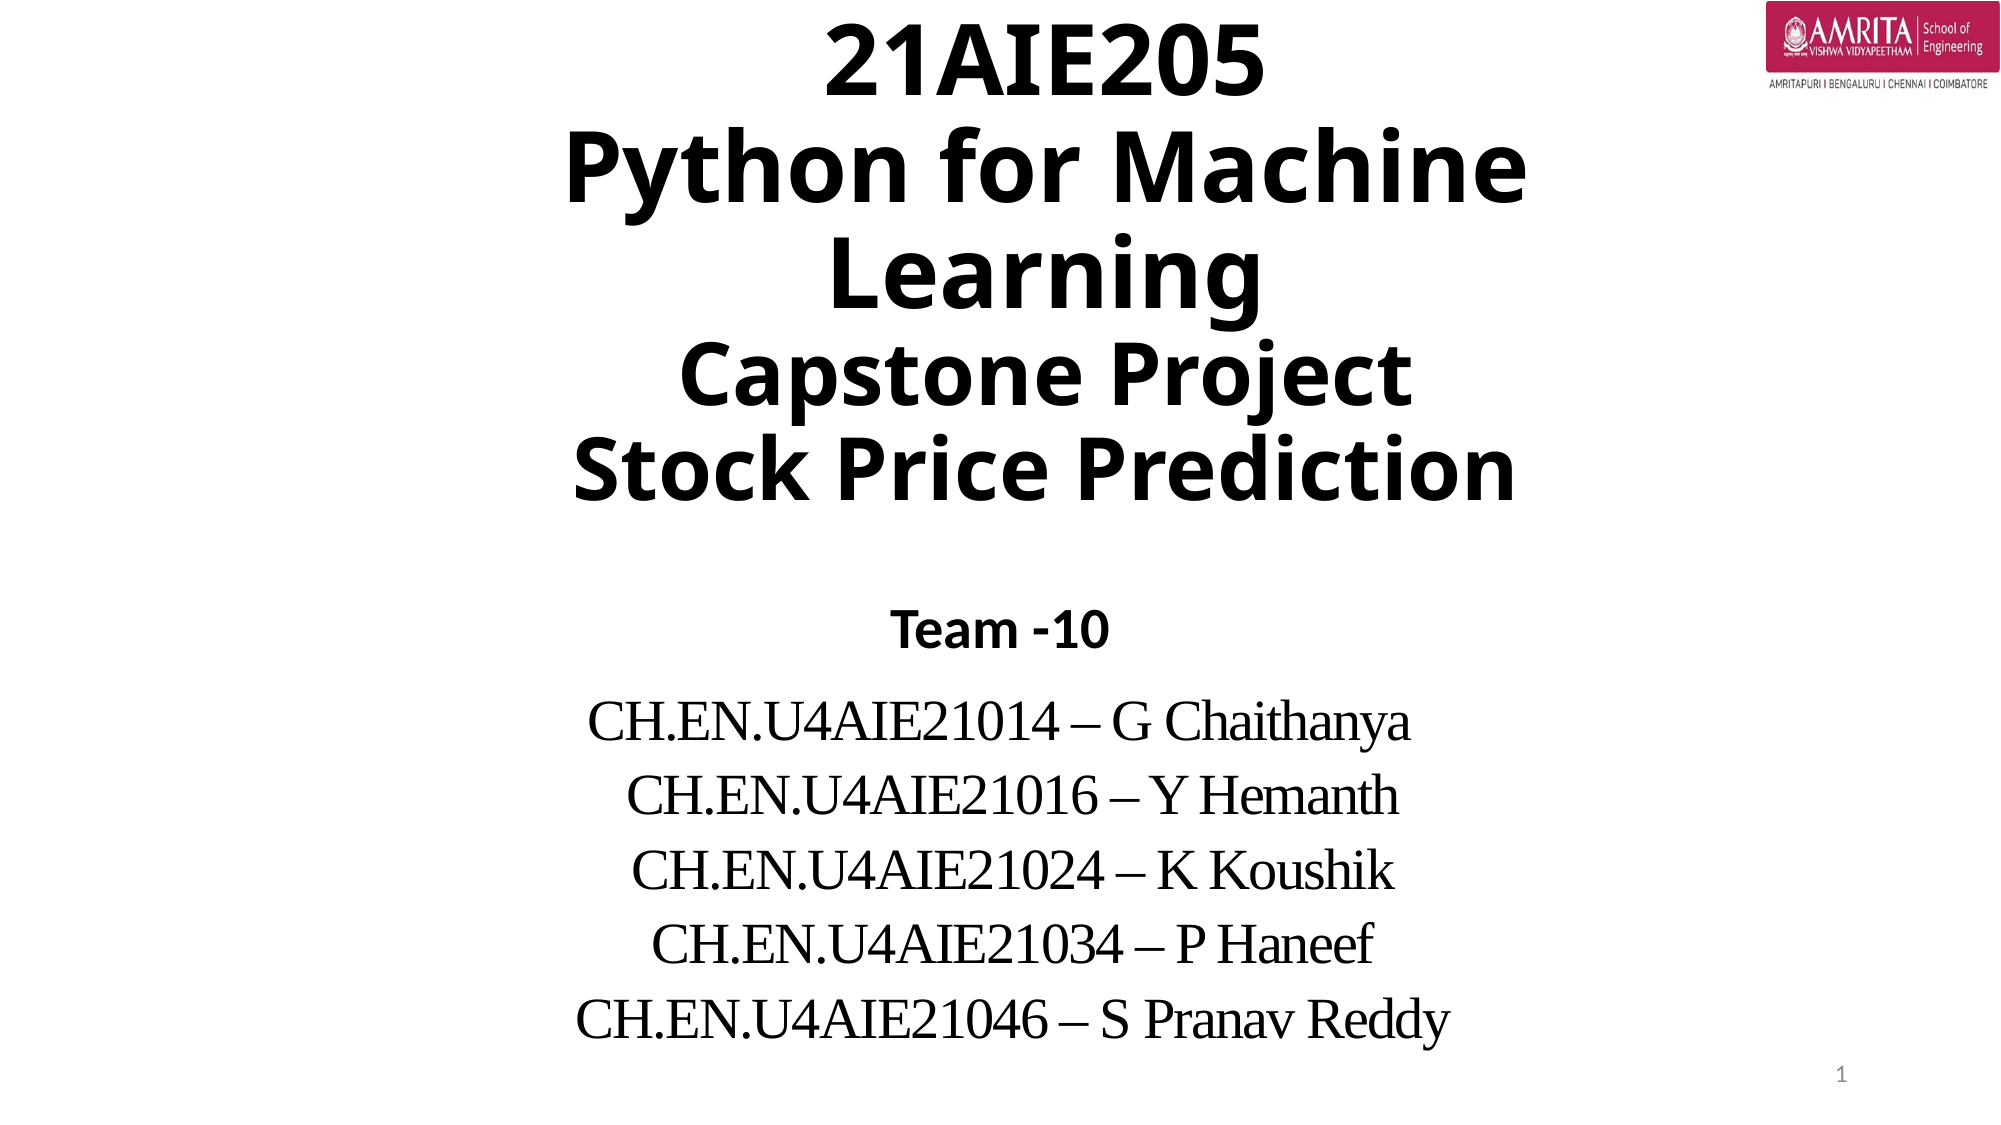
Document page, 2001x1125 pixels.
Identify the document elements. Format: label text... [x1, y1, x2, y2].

subtitle Team -10 CH.EN.U4AIE21014 – G Chaithanya CH.EN.U4AIE21016 – Y Hemanth CH.EN.U4AIE21024 – K Koushik CH.EN.U4AIE21034 – P Haneef CH.EN.U4AIE21046 – S Pranav Reddy [249, 590, 1750, 1064]
slide_number 1 [1412, 1042, 1863, 1103]
picture [1766, 1, 2000, 92]
title 21AIE205 Python for Machine Learning Capstone Project Stock Price Prediction [342, 0, 1750, 590]
